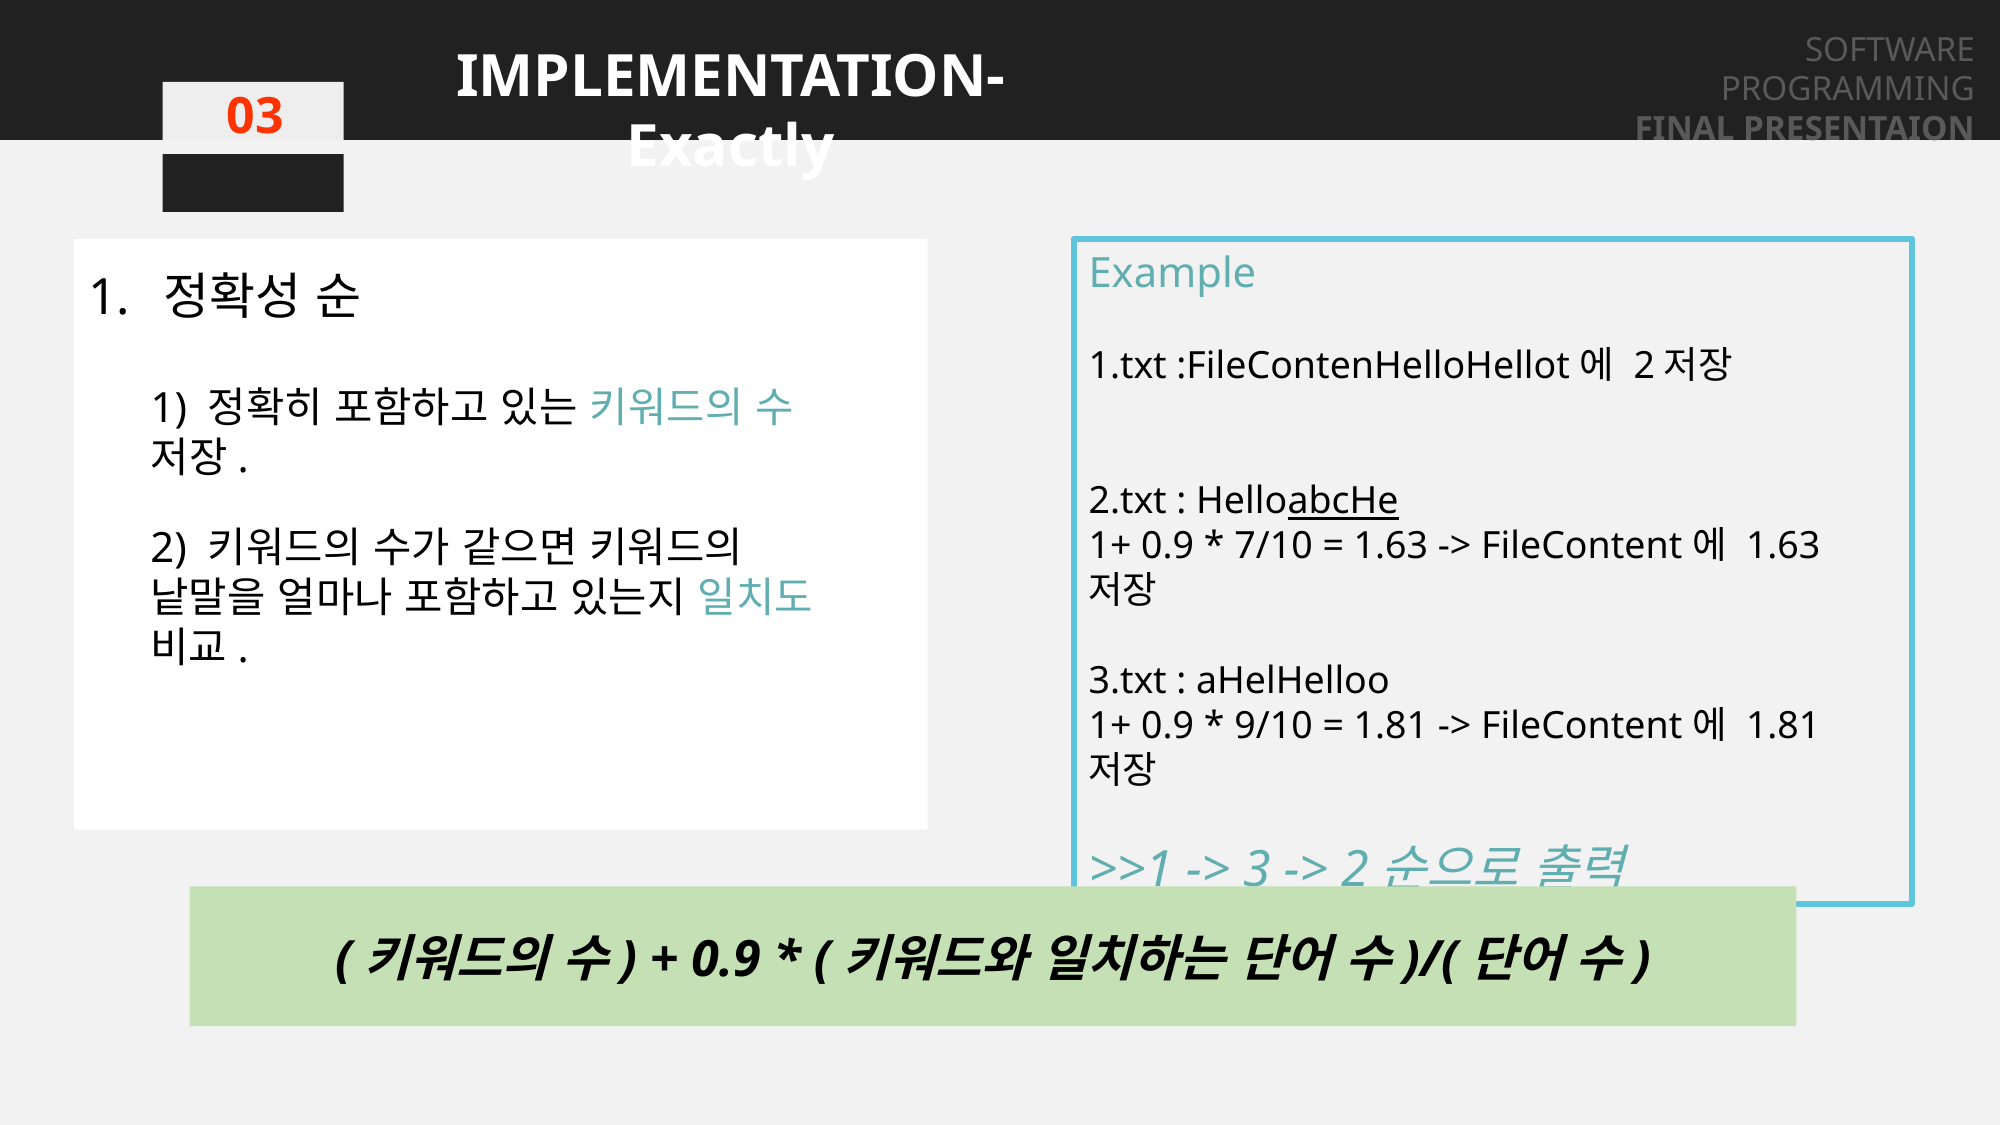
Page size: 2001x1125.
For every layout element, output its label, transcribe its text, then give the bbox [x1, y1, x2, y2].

text_box 03 [211, 75, 299, 151]
text_box [0, 0, 2000, 141]
text_box [161, 81, 211, 141]
text_box 2) 키워드의 수가 같으면 키워드의 낱말을 얼마나 포함하고 있는지 일치도 비교. [135, 513, 831, 679]
text_box [299, 81, 345, 141]
text_box (키워드의 수) + 0.9 * (키워드와 일치하는 단어 수)/(단어 수) [189, 885, 1797, 1027]
text_box [161, 153, 345, 213]
text_box 정확성 순 [73, 238, 929, 831]
text_box 1) 정확히 포함하고 있는 키워드의 수 저장. [135, 373, 855, 489]
text_box Example 1.txt :FileContenHelloHellot에 2저장 2.txt : HelloabcHe 1+ 0.9 * 7/10 = 1.63 -> FileContent에 1.63저장 3.txt : aHelHelloo 1+ 0.9 * 9/10 = 1.81 -> FileContent에 1.81저장 >>1 -> 3 -> 2순으로 출력 [1073, 238, 1913, 904]
text_box SOFTWARE PROGRAMMING FINAL PRESENTAION [1528, 20, 1990, 155]
text_box IMPLEMENTATION-Exactly [346, 31, 1115, 186]
